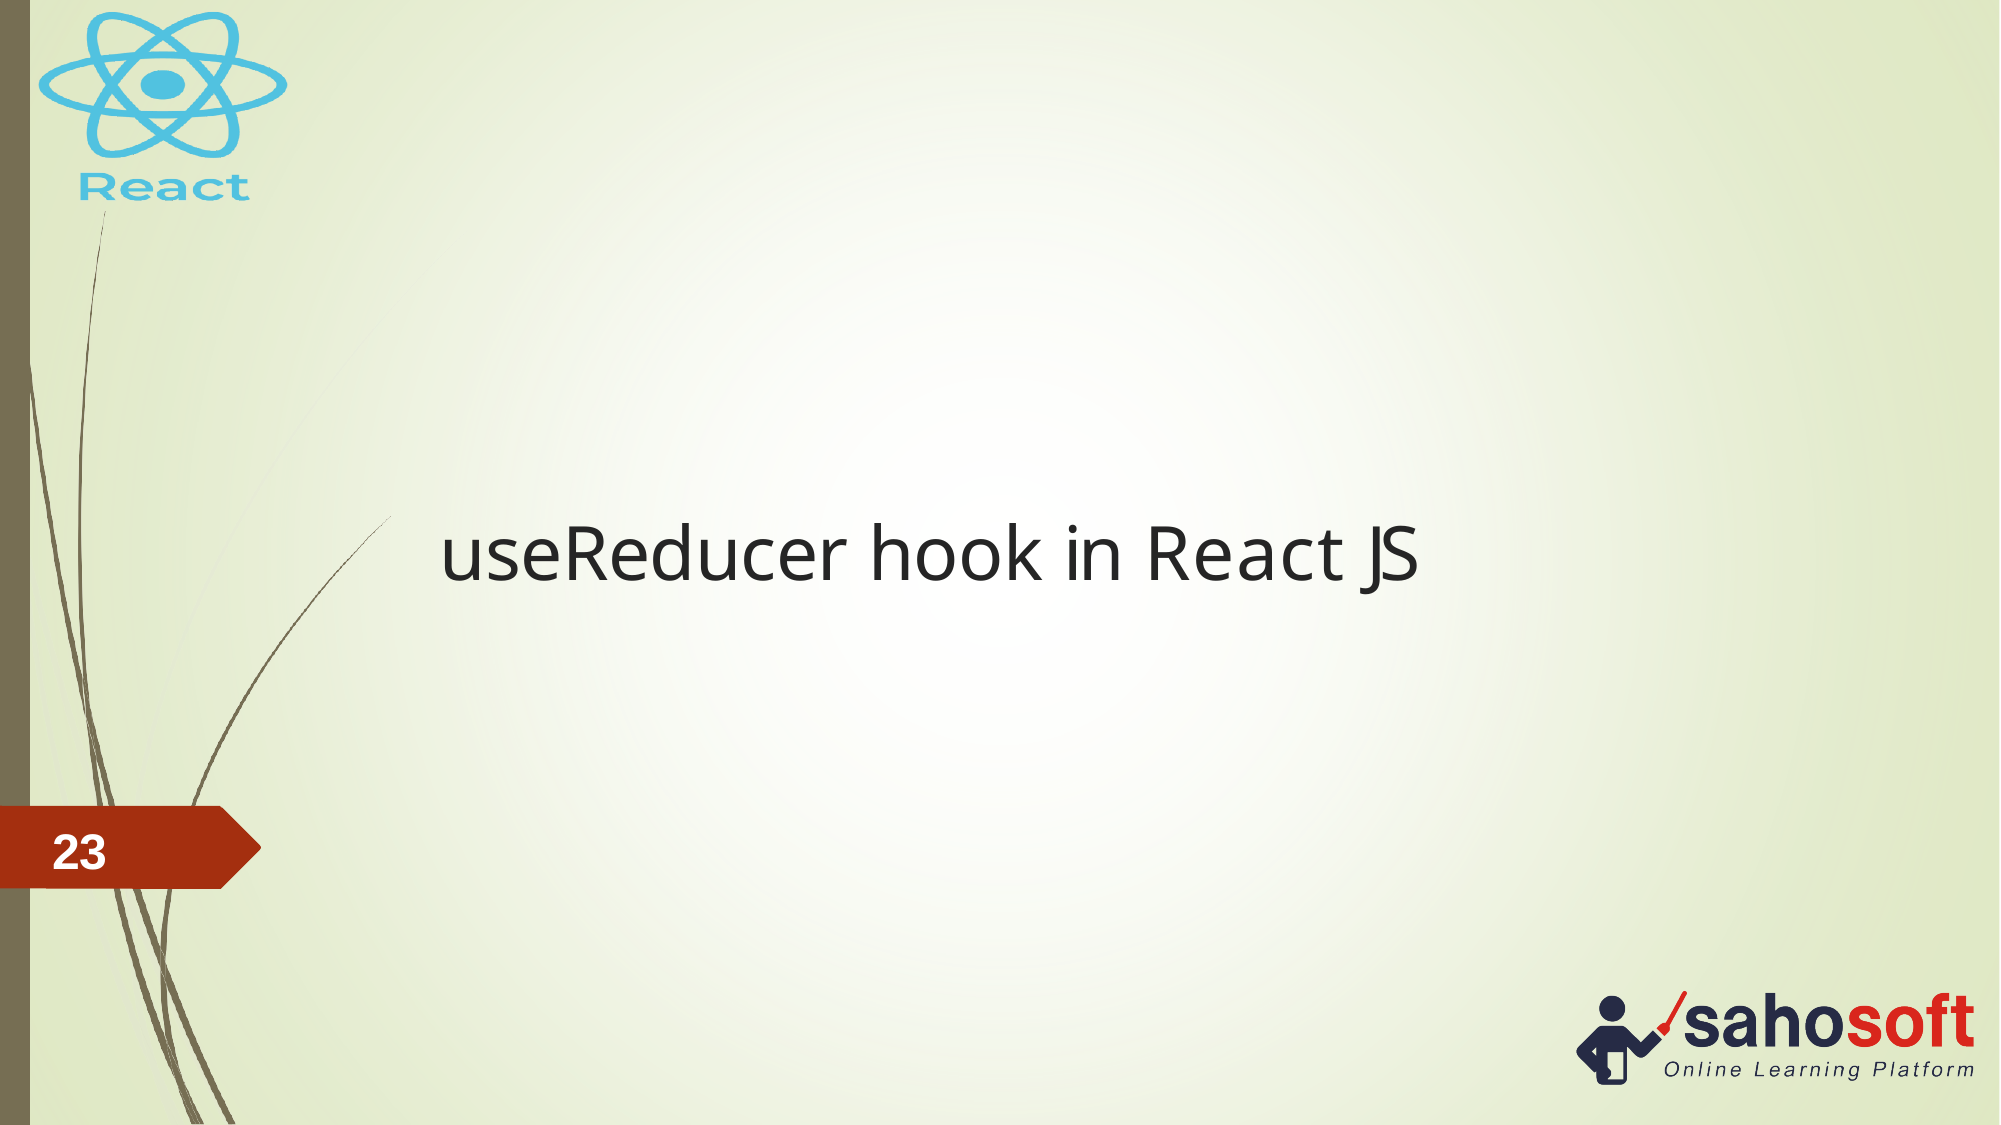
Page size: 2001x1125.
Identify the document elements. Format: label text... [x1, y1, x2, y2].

picture [0, 0, 2000, 1125]
text_box 23 [50, 817, 111, 880]
title useReducer hook in React JS [437, 503, 1496, 694]
